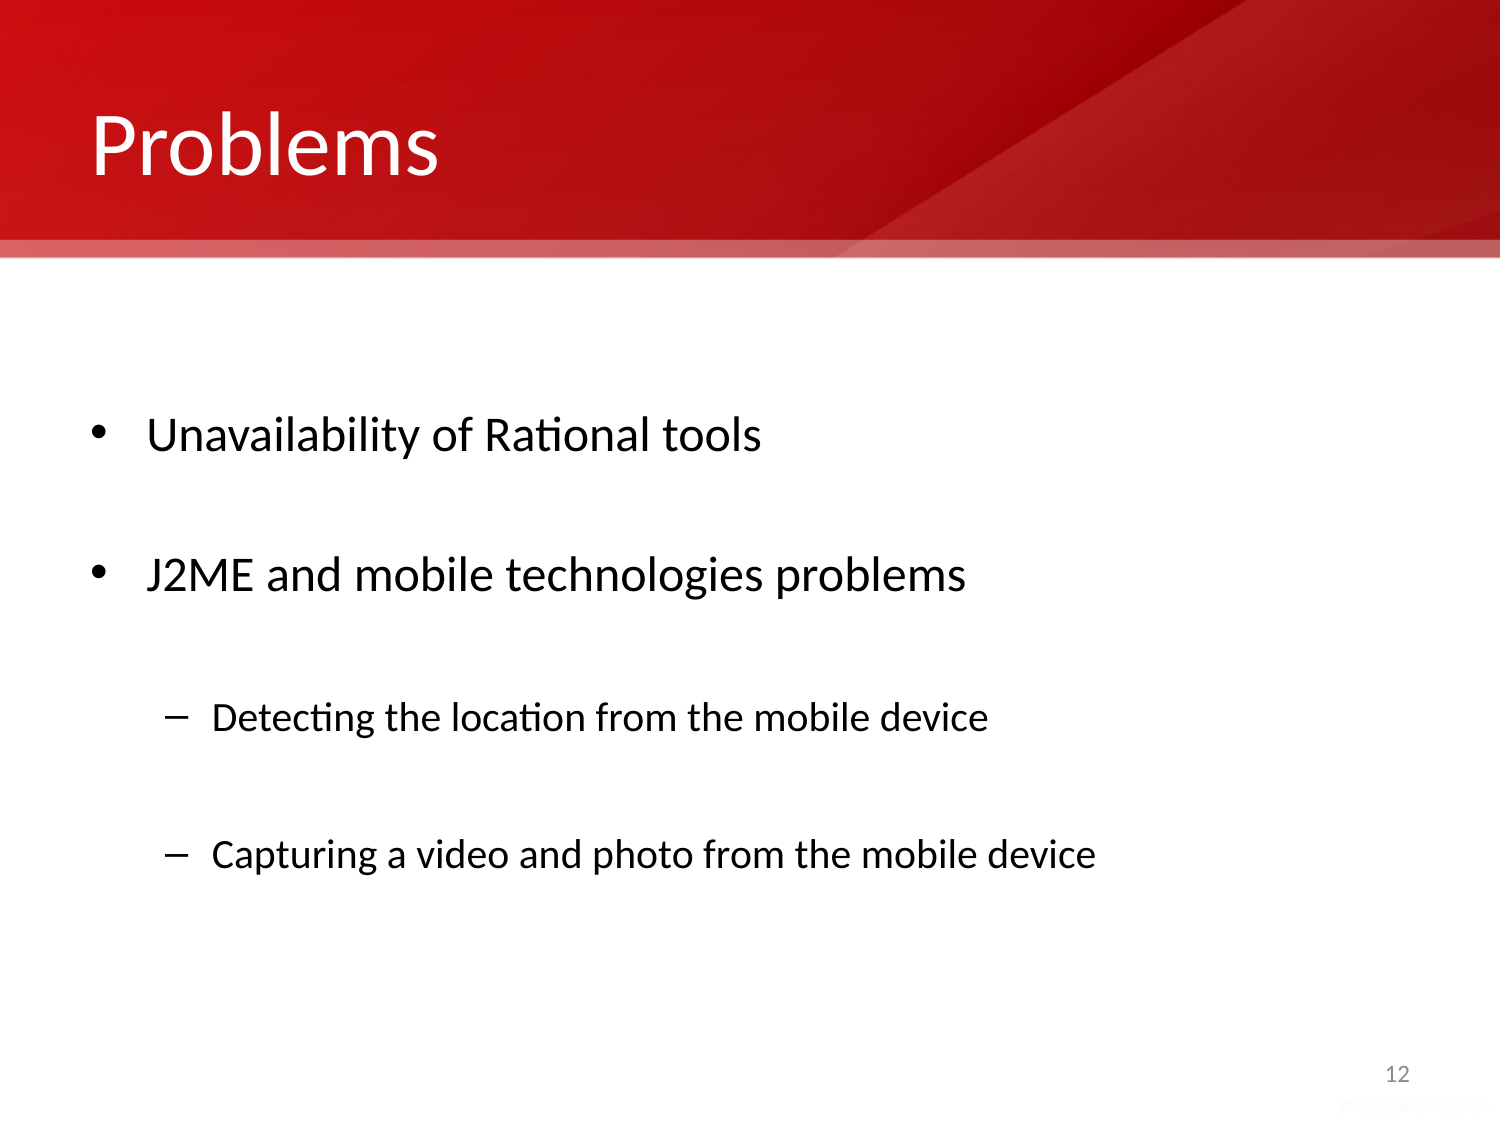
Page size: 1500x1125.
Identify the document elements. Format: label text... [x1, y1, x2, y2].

list Unavailability of Rational tools J2ME and mobile technologies problems Detecting the location from the mobile device Capturing a video and photo from the mobile device [74, 323, 1426, 1125]
title Problems [74, 44, 1426, 233]
picture [0, 0, 1500, 1125]
slide_number 12 [1074, 1042, 1425, 1103]
